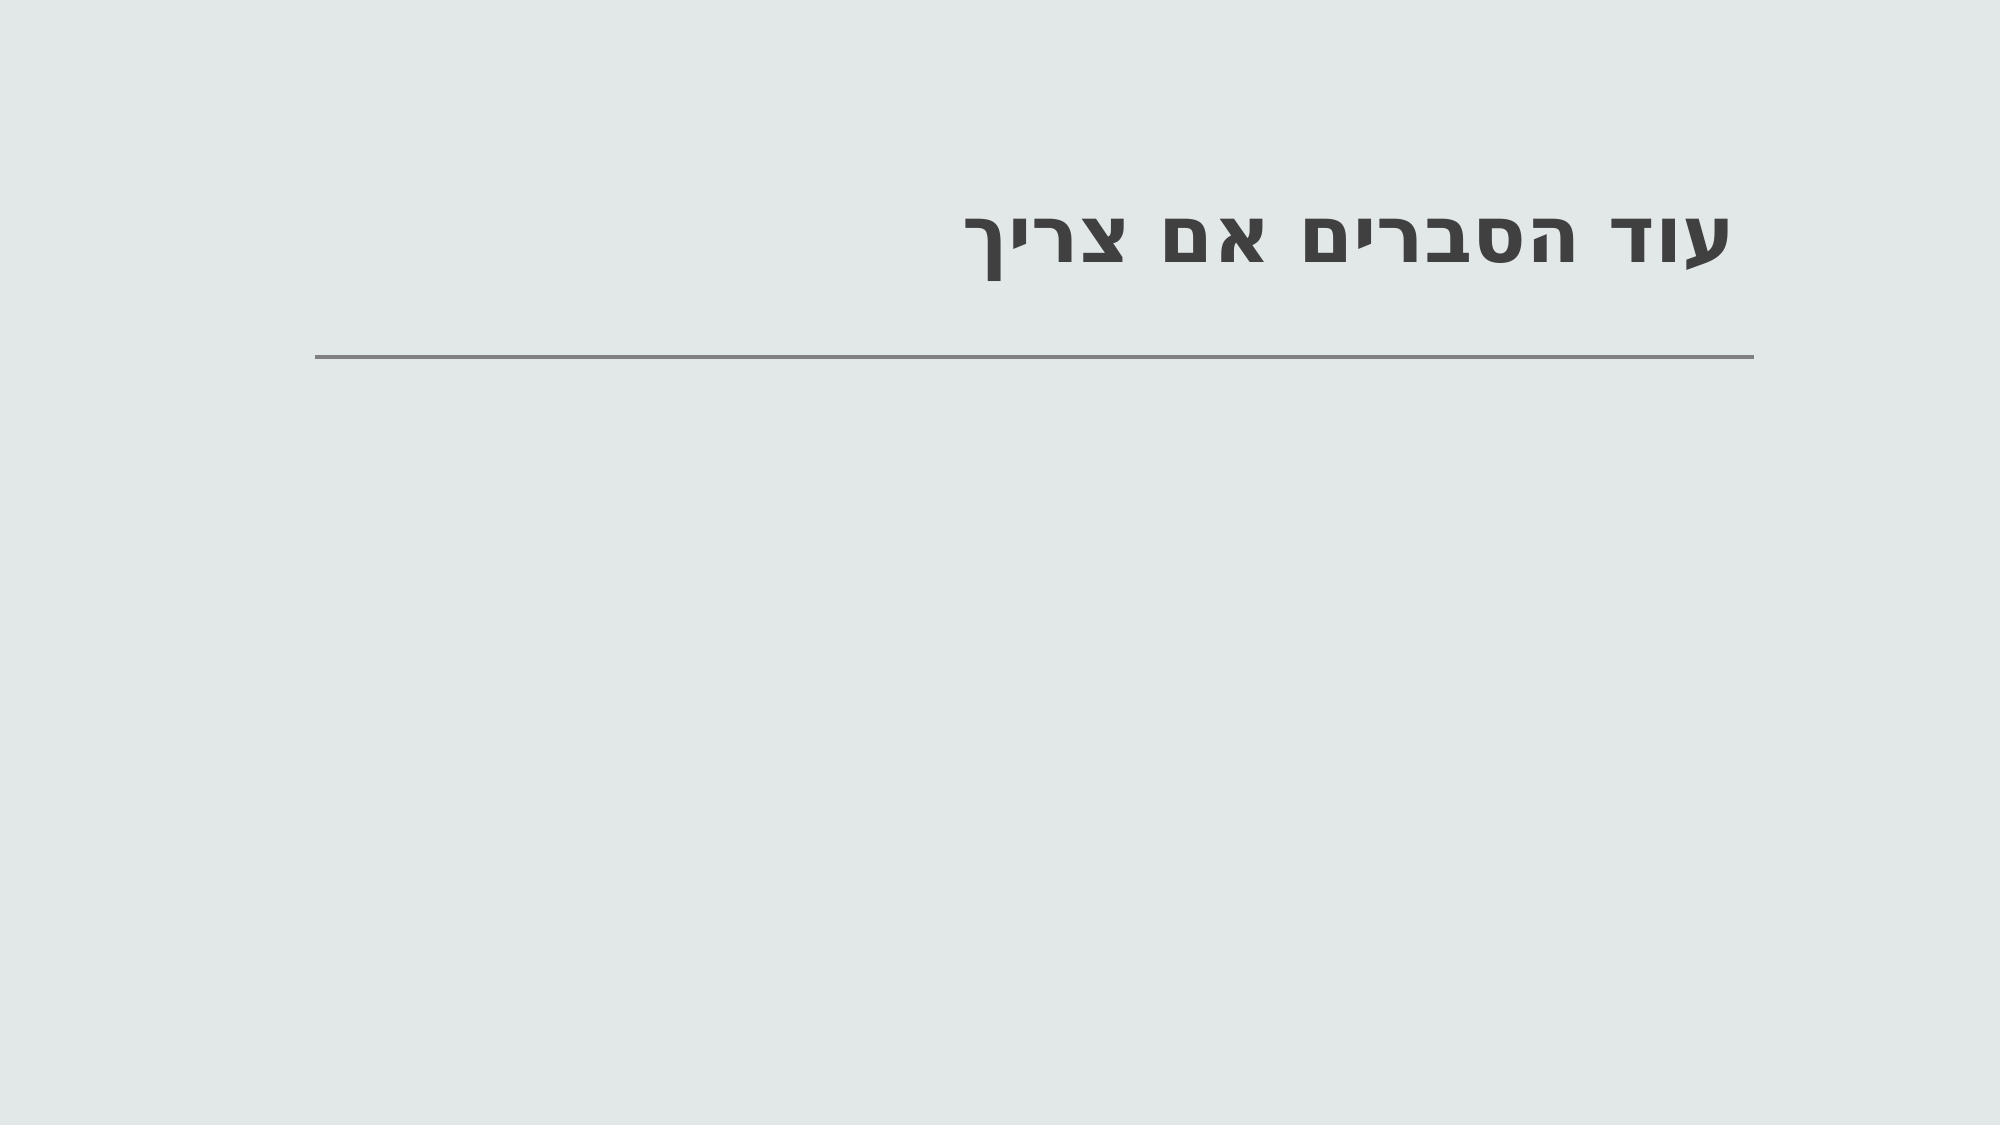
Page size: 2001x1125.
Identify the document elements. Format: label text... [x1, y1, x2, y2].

title עוד הסברים אם צריך [315, 72, 1754, 294]
